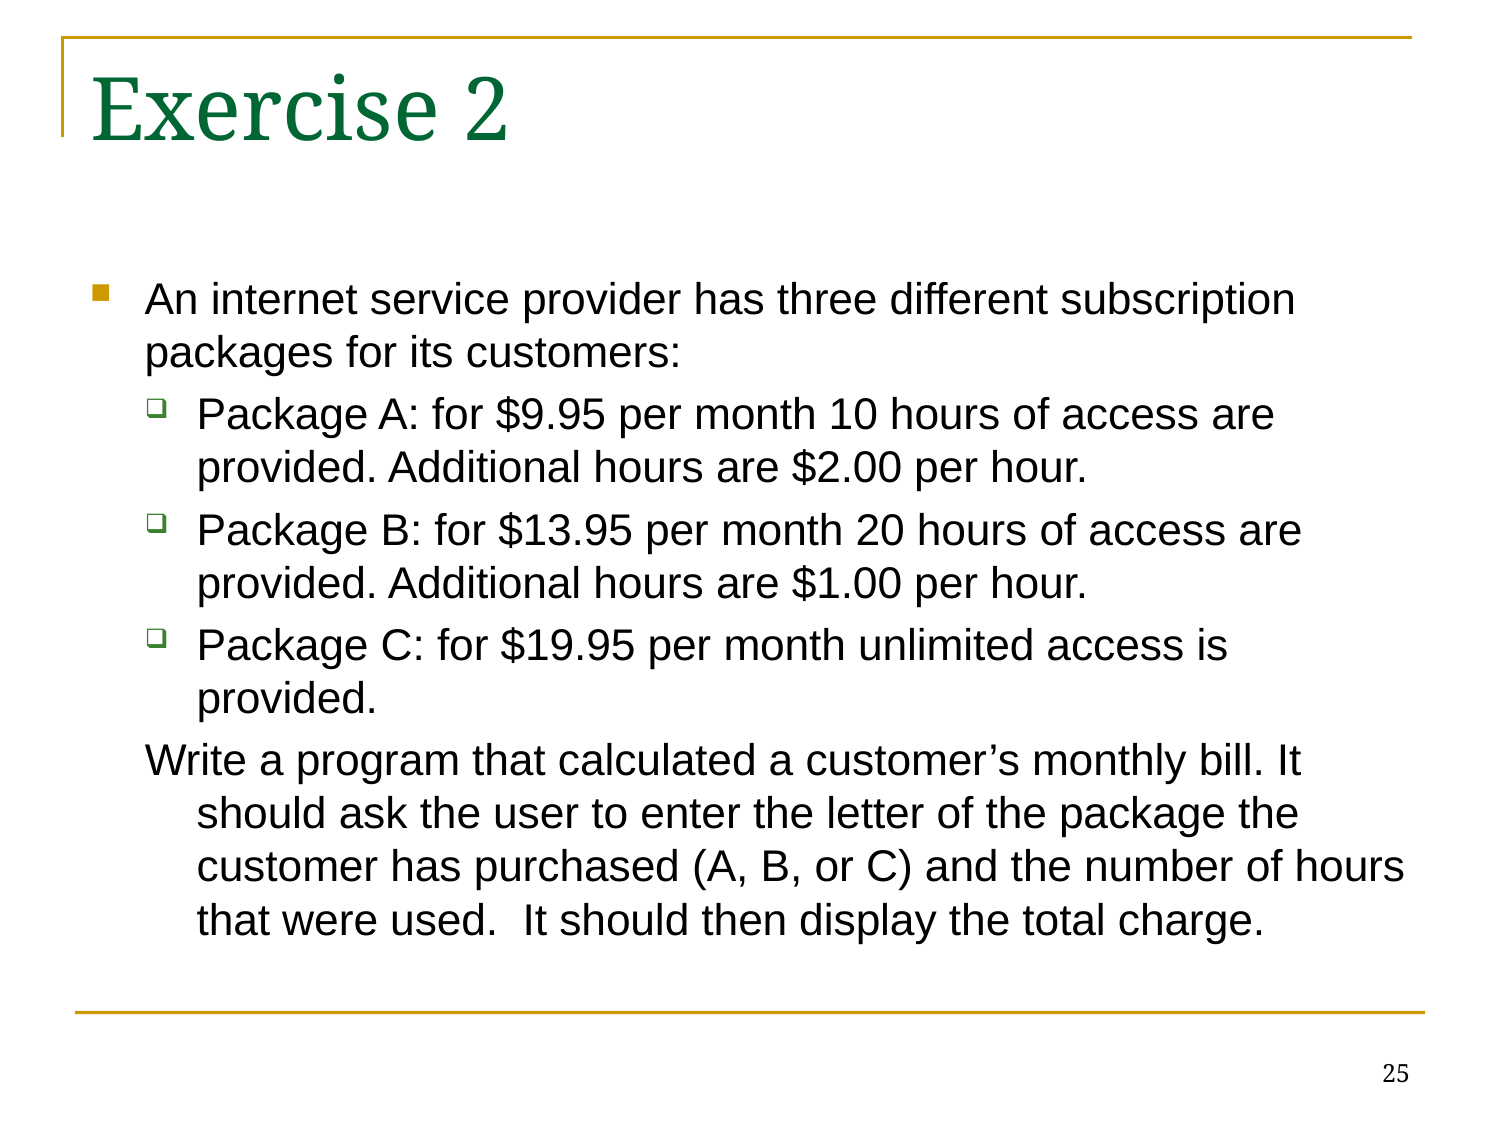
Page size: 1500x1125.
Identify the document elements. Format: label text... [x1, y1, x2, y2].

title Exercise 2 [74, 45, 1426, 233]
slide_number 25 [1074, 1023, 1426, 1100]
list An internet service provider has three different subscription packages for its customers: Package A: for $9.95 per month 10 hours of access are provided. Additional hours are $2.00 per hour. Package B: for $13.95 per month 20 hours of access are provided. Additional hours are $1.00 per hour. Package C: for $19.95 per month unlimited access is provided. Write a program that calculated a customer’s monthly bill. It should ask the user to enter the letter of the package the customer has purchased (A, B, or C) and the number of hours that were used. It should then display the total charge. [74, 262, 1426, 1001]
